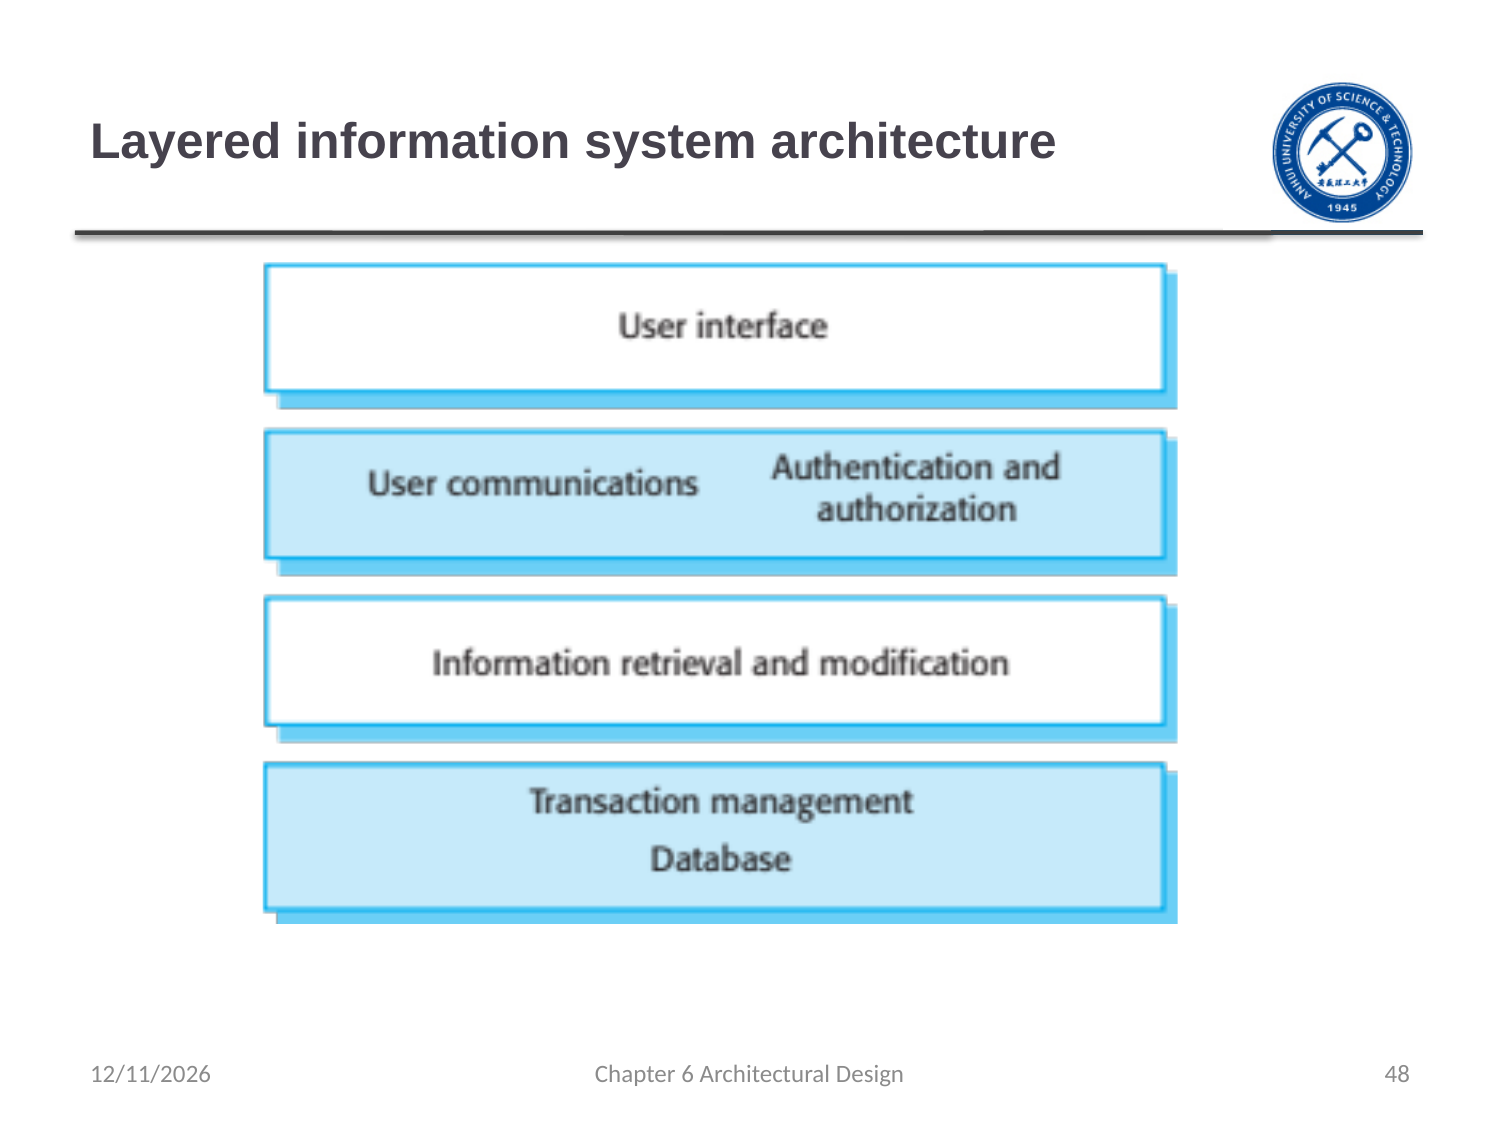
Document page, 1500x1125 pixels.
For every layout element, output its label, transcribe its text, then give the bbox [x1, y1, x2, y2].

footer Chapter 6 Architectural Design [512, 1042, 988, 1103]
slide_number 48 [1074, 1042, 1425, 1103]
picture [1223, 34, 1430, 230]
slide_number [75, 1042, 425, 1103]
title Layered information system architecture [74, 44, 1272, 233]
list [119, 262, 1322, 924]
